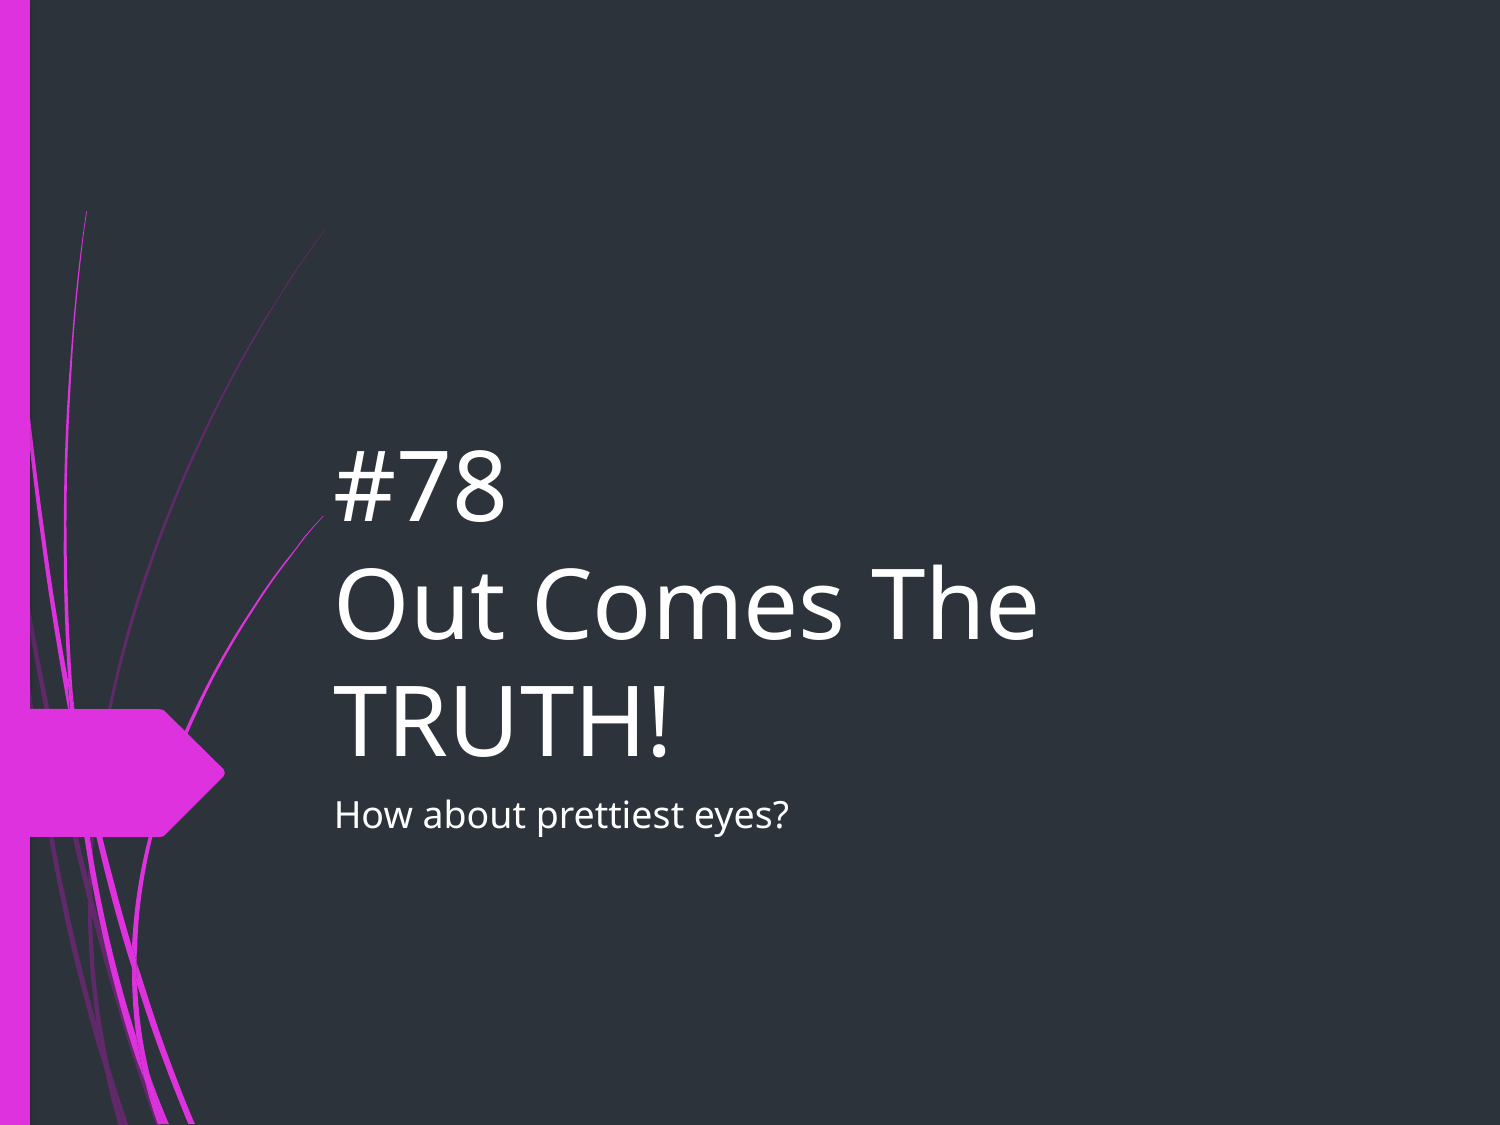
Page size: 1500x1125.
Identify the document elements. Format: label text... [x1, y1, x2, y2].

subtitle How about prettiest eyes? [318, 783, 1402, 969]
title #78 Out Comes The TRUTH! [318, 412, 1402, 783]
